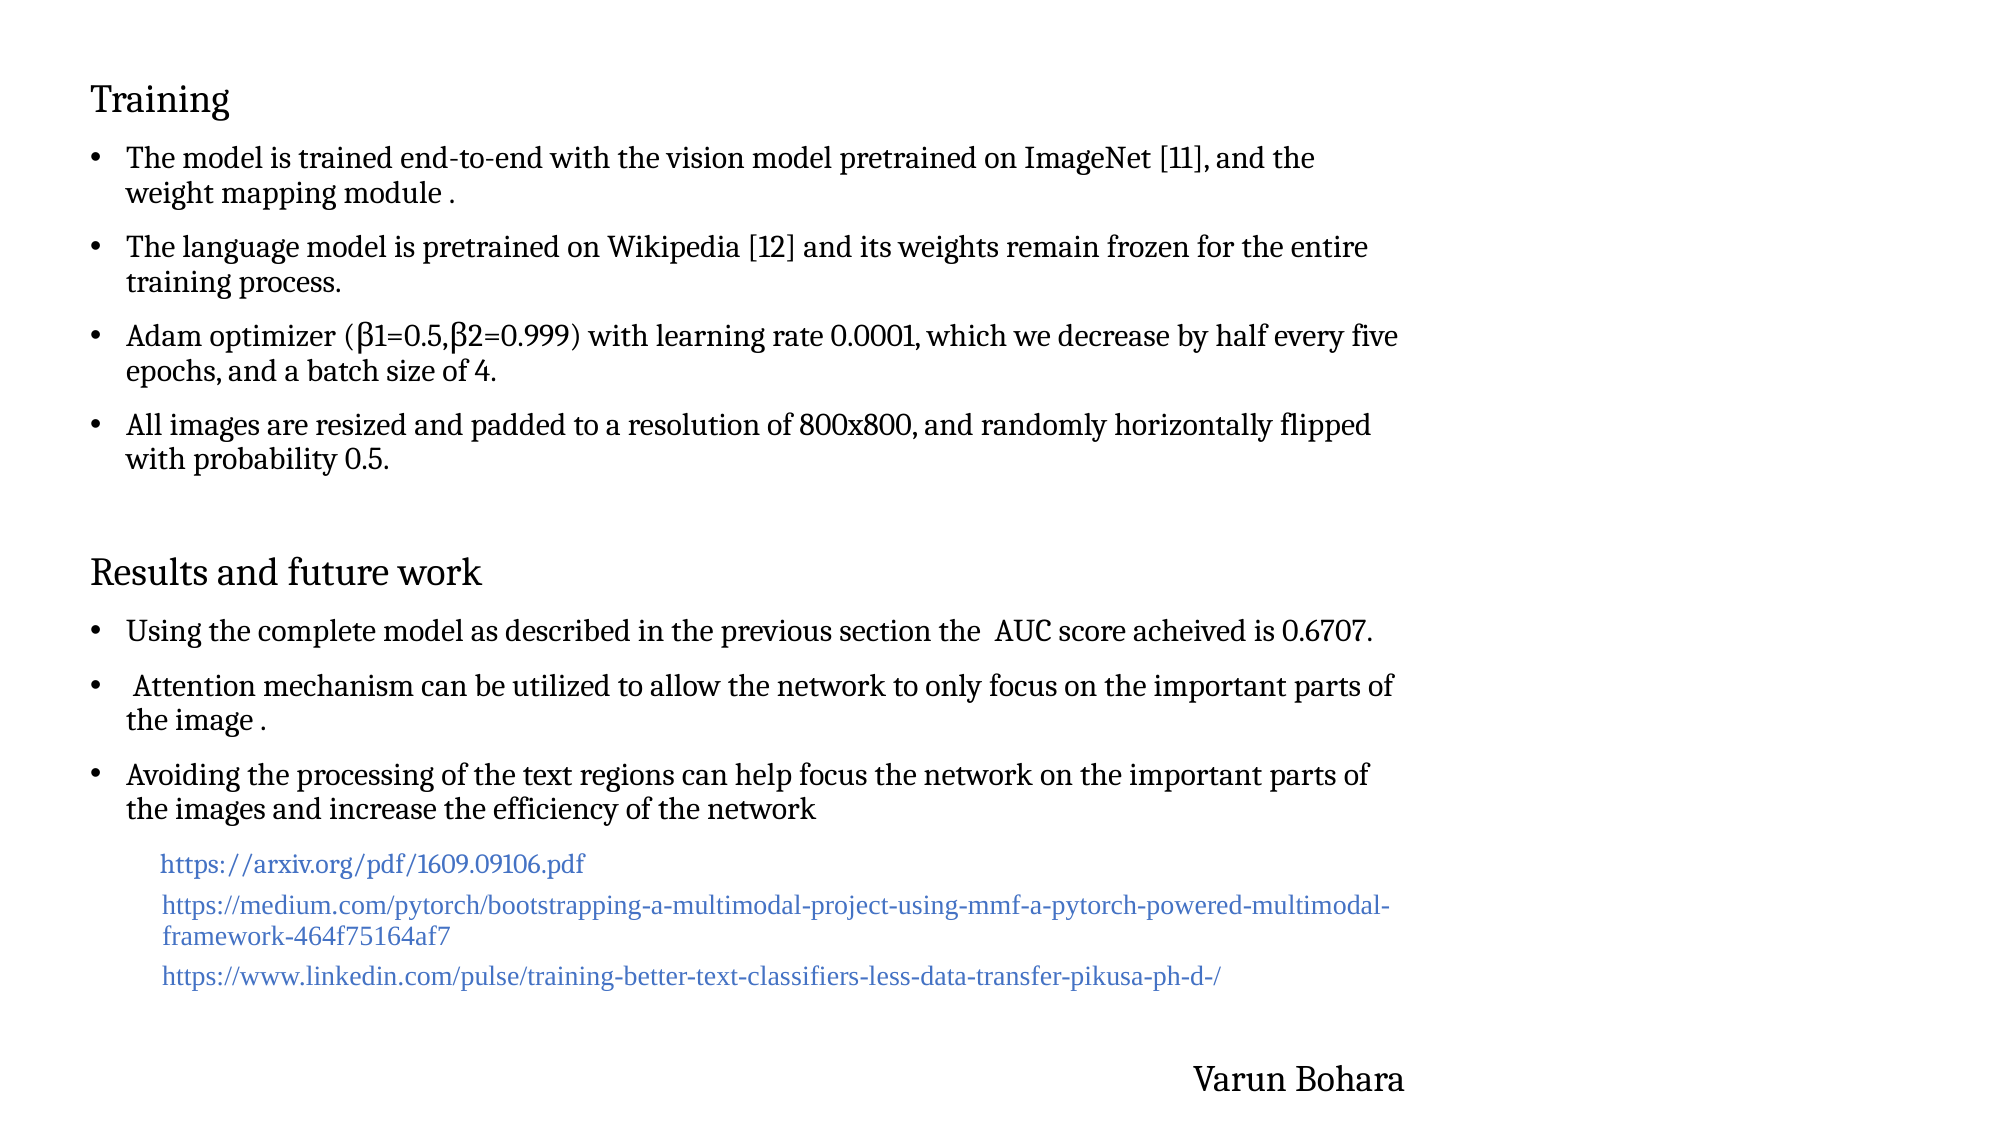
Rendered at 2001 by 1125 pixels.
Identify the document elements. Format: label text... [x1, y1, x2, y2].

list Training The model is trained end-to-end with the vision model pretrained on ImageNet [11], and the weight mapping module . The language model is pretrained on Wikipedia [12] and its weights remain frozen for the entire training process. Adam optimizer (β1=0.5,β2=0.999) with learning rate 0.0001, which we decrease by half every five epochs, and a batch size of 4. All images are resized and padded to a resolution of 800x800, and randomly horizontally flipped with probability 0.5. Results and future work Using the complete model as described in the previous section the AUC score acheived is 0.6707. Attention mechanism can be utilized to allow the network to only focus on the important parts of the image . Avoiding the processing of the text regions can help focus the network on the important parts of the images and increase the efficiency of the network https://arxiv.org/pdf/1609.09106.pdf https://medium.com/pytorch/bootstrapping-a-multimodal-project-using-mmf-a-pytorch-powered-multimodal-framework-464f75164af7 https://www.linkedin.com/pulse/training-better-text-classifiers-less-data-transfer-pikusa-ph-d-/ [75, 70, 1425, 1005]
text_box Varun Bohara [1178, 1046, 1471, 1107]
